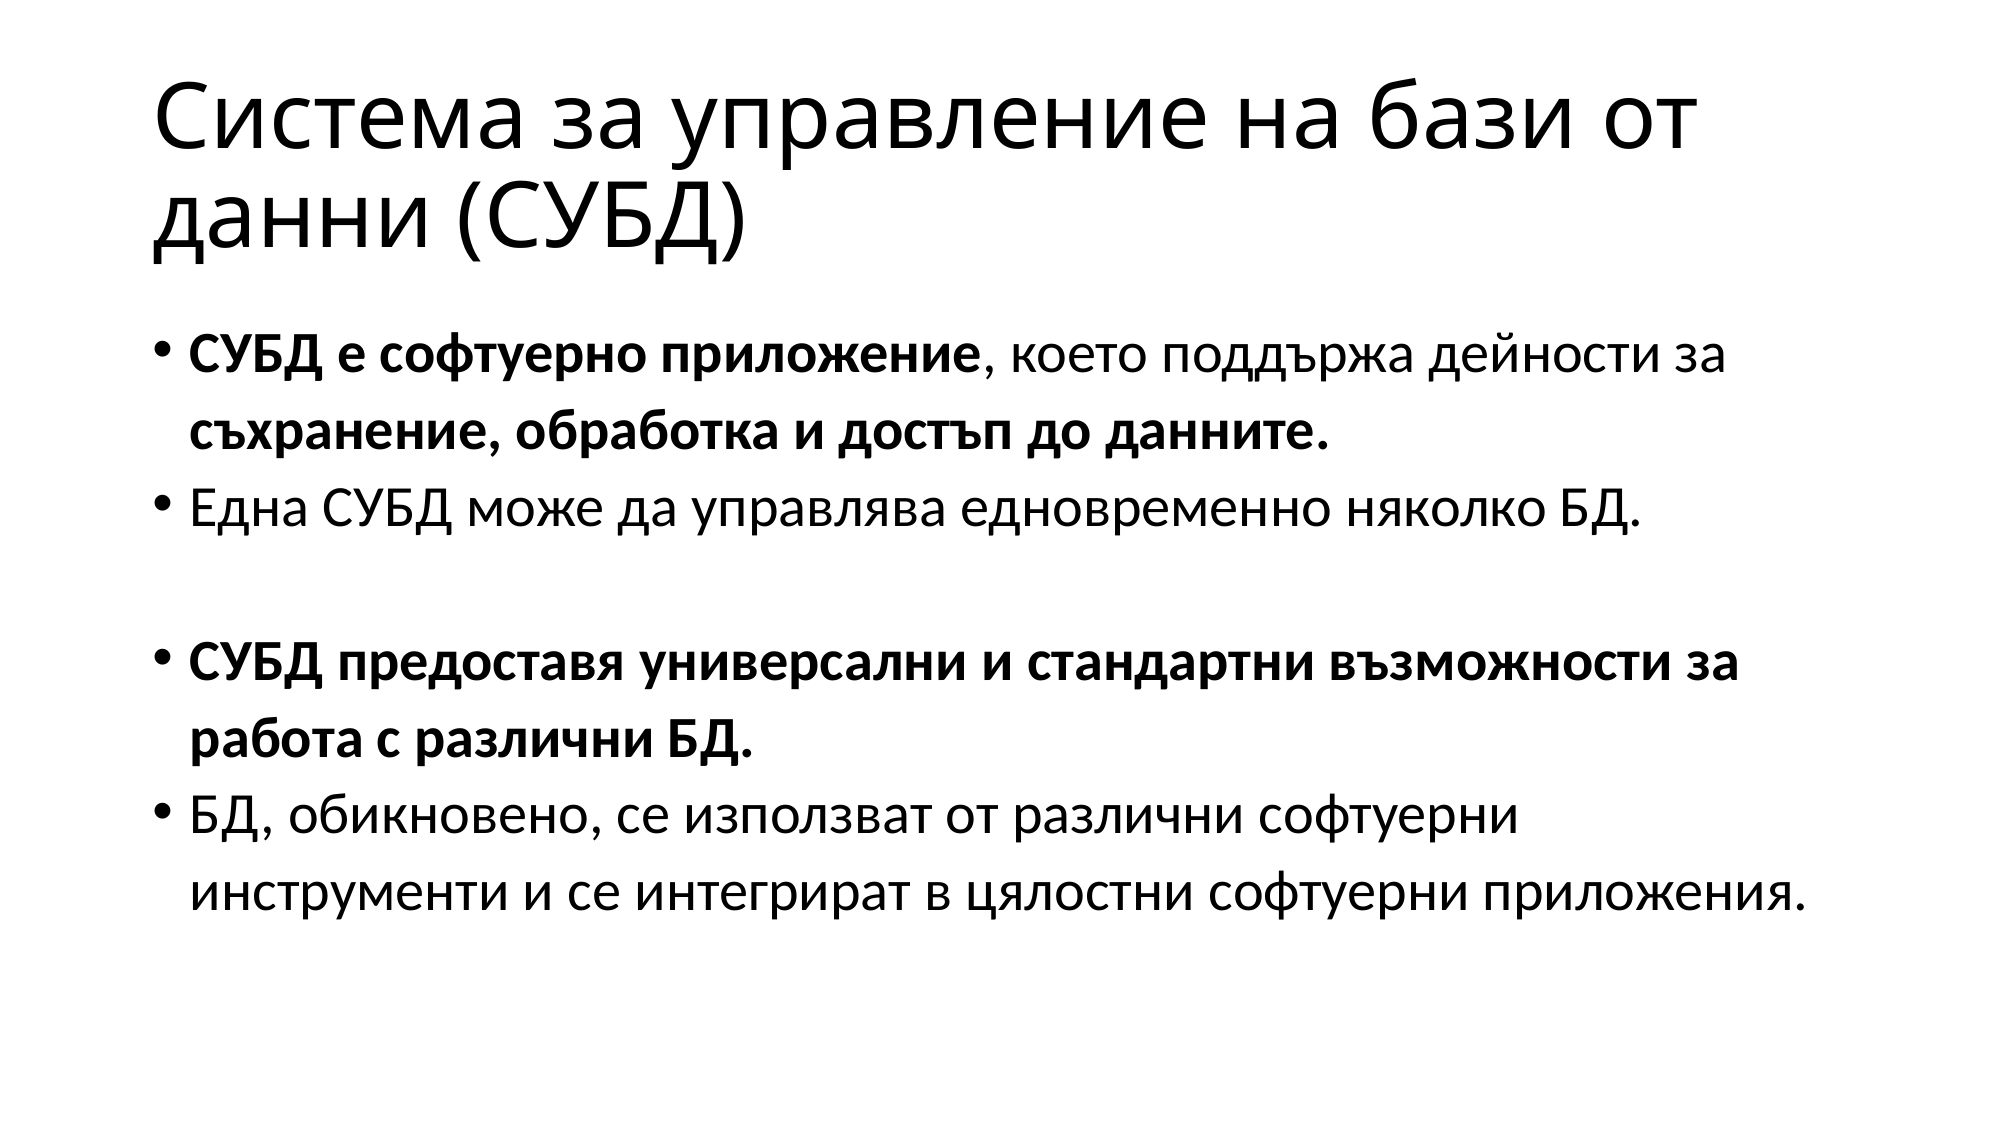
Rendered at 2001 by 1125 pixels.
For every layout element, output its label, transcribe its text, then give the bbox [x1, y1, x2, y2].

title Система за управление на бази от данни (СУБД) [137, 59, 1863, 278]
list СУБД е софтуерно приложение, което поддържа дейности за съхранение, обработка и достъп до данните. Една СУБД може да управлява едновременно няколко БД. СУБД предоставя универсални и стандартни възможности за работа с различни БД. БД, обикновено, се използват от различни софтуерни инструменти и се интегрират в цялостни софтуерни приложения. [137, 299, 1863, 1014]
